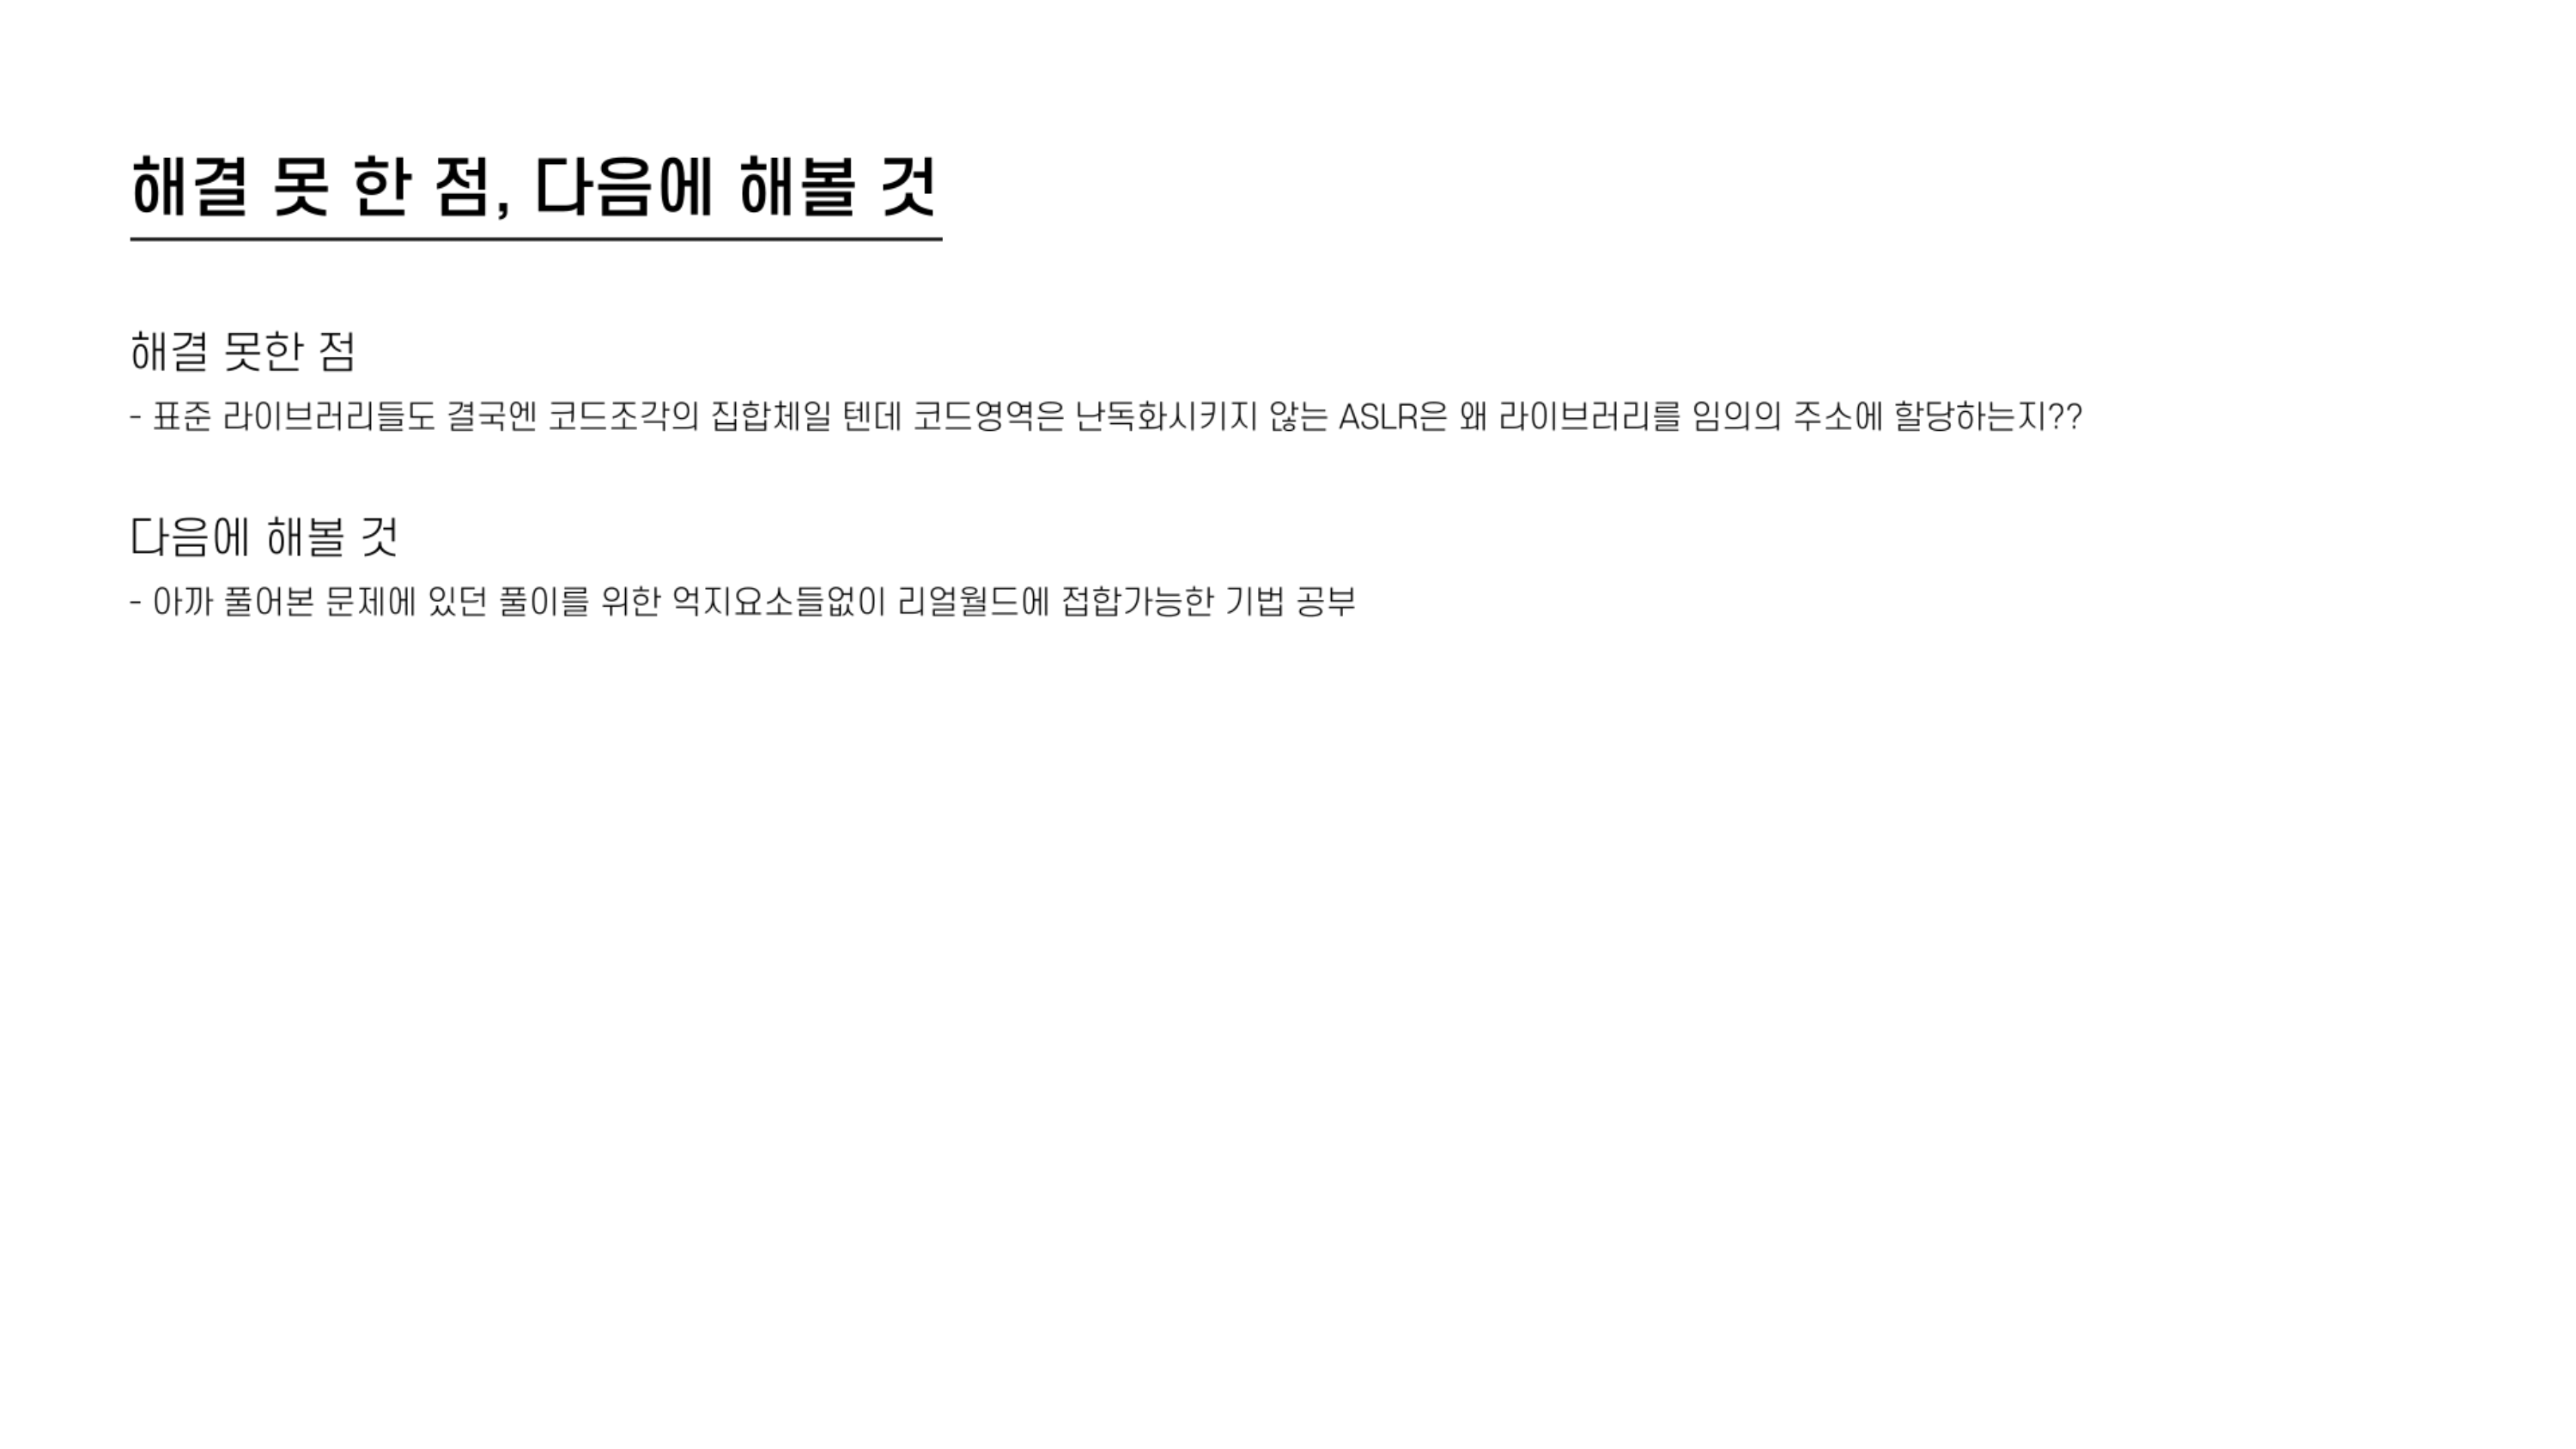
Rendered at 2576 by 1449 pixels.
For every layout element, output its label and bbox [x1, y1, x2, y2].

text_box [130, 233, 943, 246]
picture [118, 130, 965, 251]
picture [122, 316, 2104, 645]
